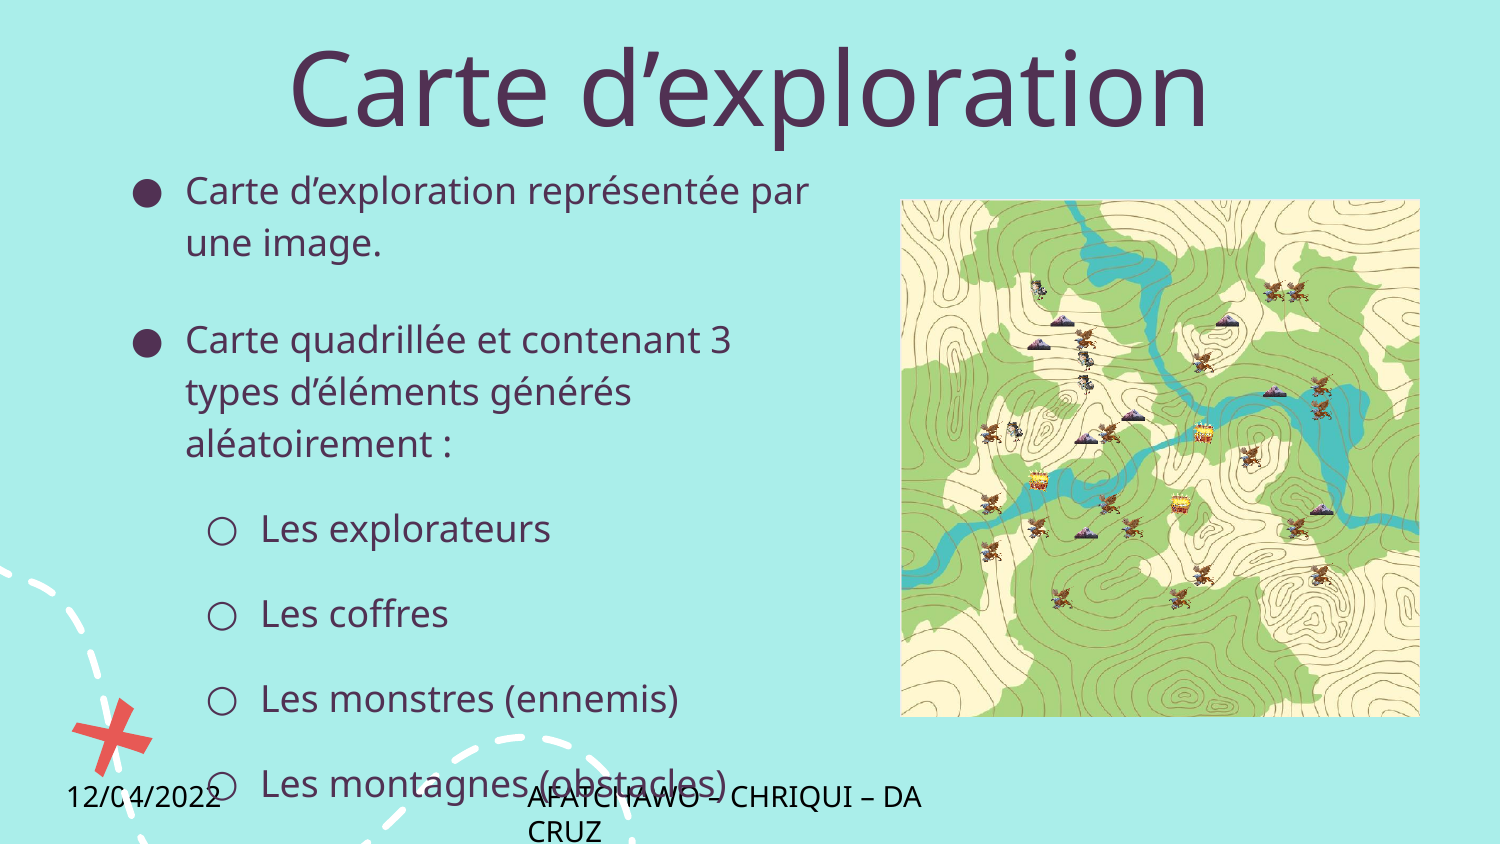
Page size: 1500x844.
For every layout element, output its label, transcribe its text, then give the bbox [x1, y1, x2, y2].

list Carte d’exploration représentée par une image. Carte quadrillée et contenant 3 types d’éléments générés aléatoirement : Les explorateurs Les coffres Les monstres (ennemis) Les montagnes (obstacles) [94, 144, 835, 788]
text_box [71, 697, 153, 778]
picture [900, 199, 1420, 717]
title Carte d’exploration [261, 7, 1239, 134]
